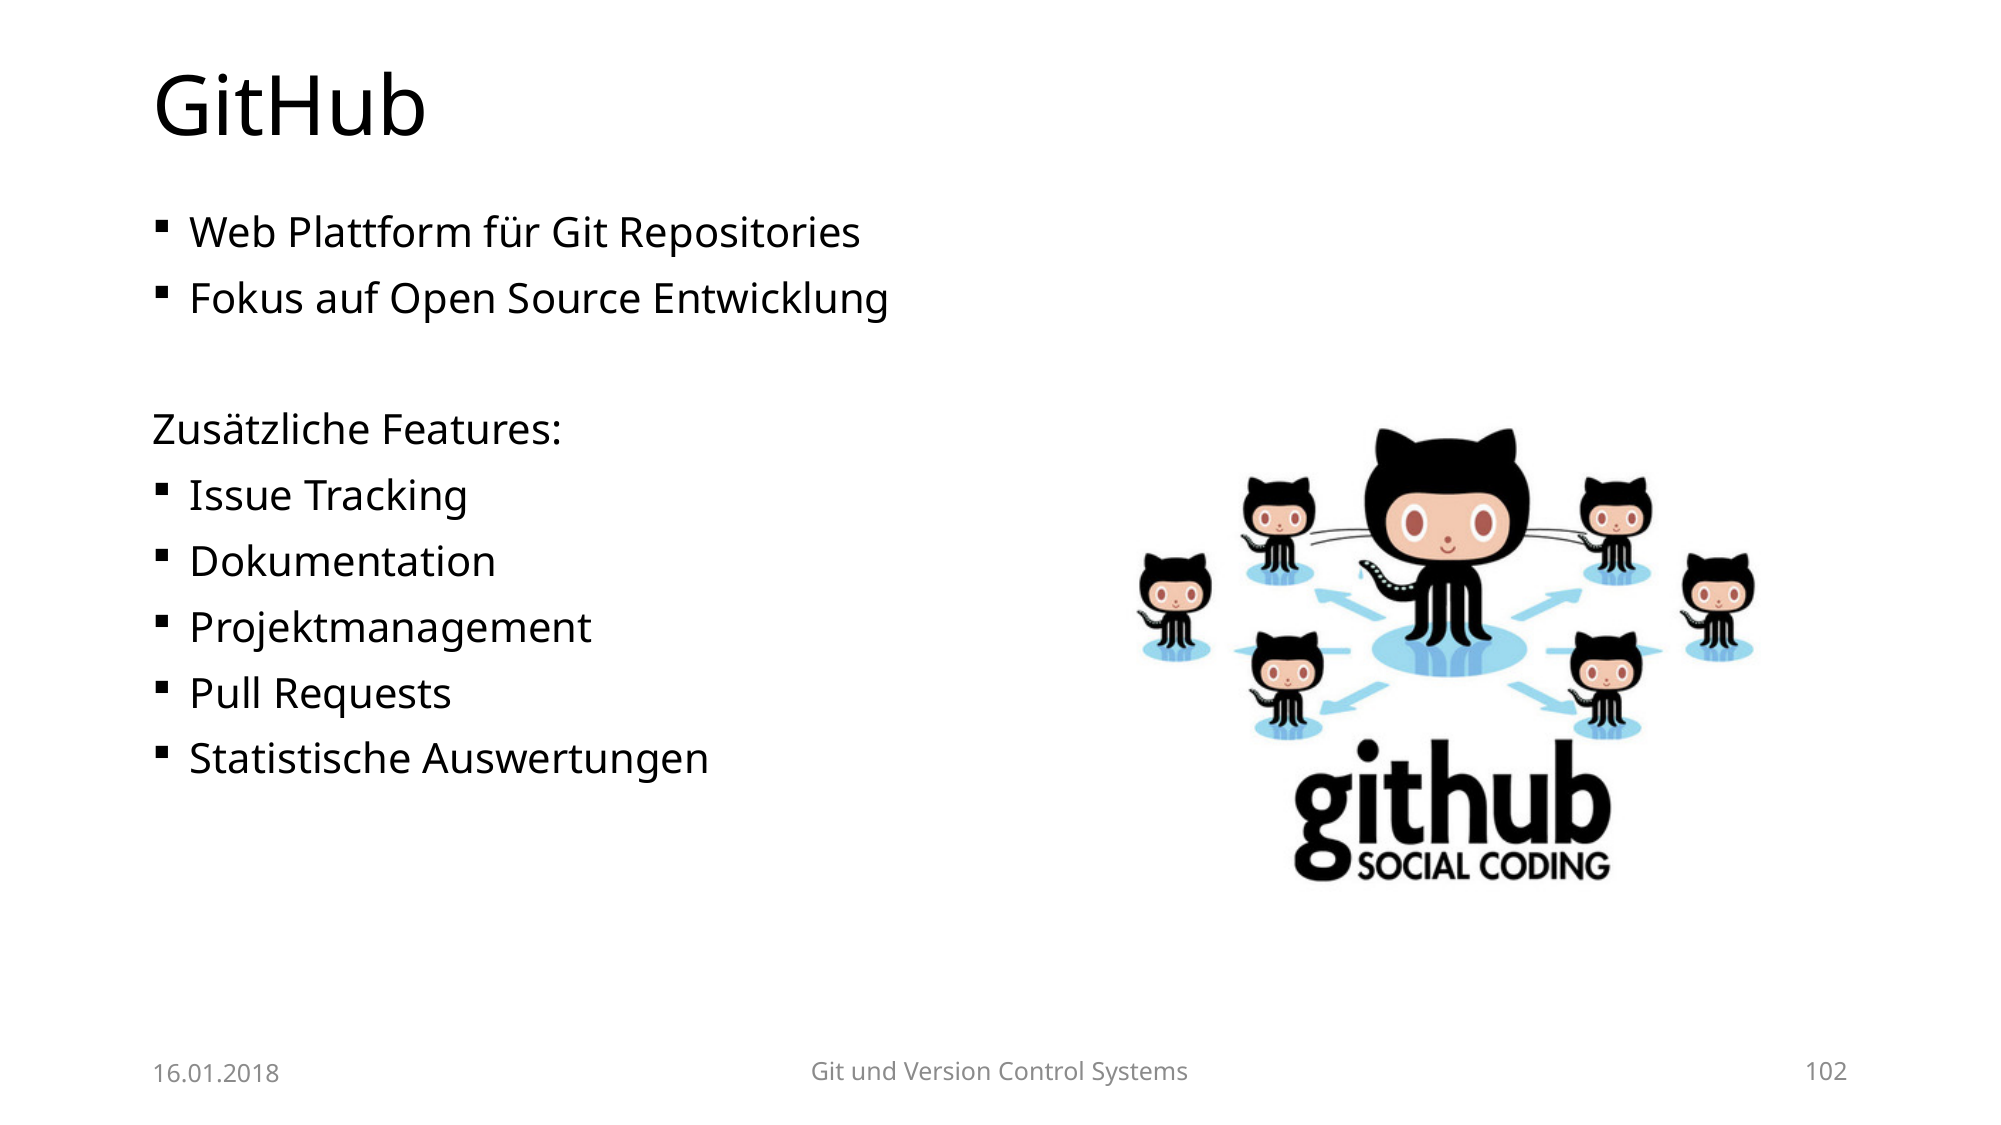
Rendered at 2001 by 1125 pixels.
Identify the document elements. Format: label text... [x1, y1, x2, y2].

footer Git und Version Control Systems [662, 1042, 1338, 1103]
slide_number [137, 1042, 588, 1103]
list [1012, 325, 1863, 892]
list Web Plattform für Git Repositories Fokus auf Open Source Entwicklung Zusätzliche Features: Issue Tracking Dokumentation Projektmanagement Pull Requests Statistische Auswertungen [137, 203, 988, 1014]
title GitHub [137, 42, 1863, 175]
slide_number 102 [1412, 1042, 1863, 1103]
